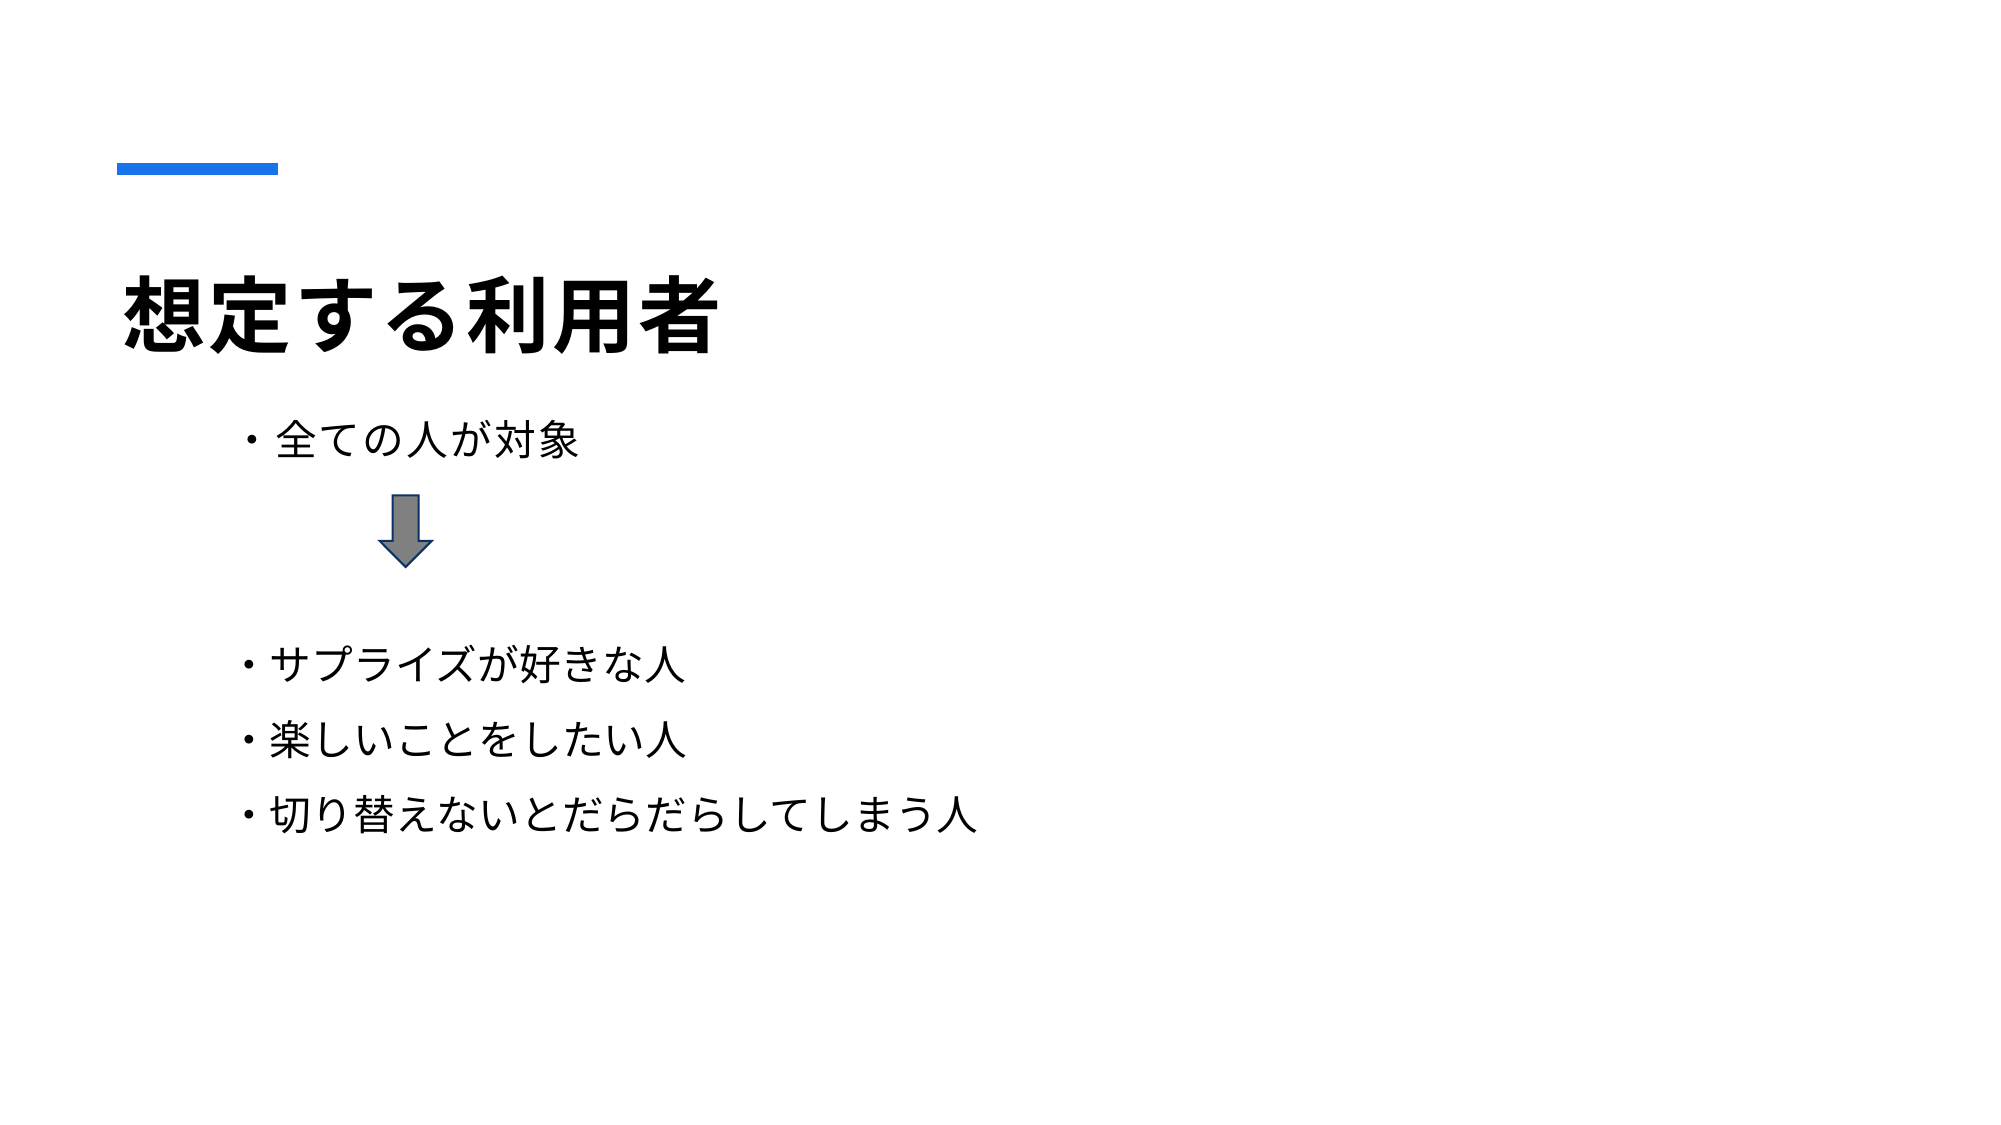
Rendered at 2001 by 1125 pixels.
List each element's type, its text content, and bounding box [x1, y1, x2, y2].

list ・全ての人が対象 [213, 386, 2000, 517]
text_box [377, 494, 435, 569]
text_box ・サプライズが好きな人 ・楽しいことをしたい人 ・切り替えないとだらだらしてしまう人 [213, 606, 1232, 846]
title 想定する利用者 [105, 224, 1892, 405]
